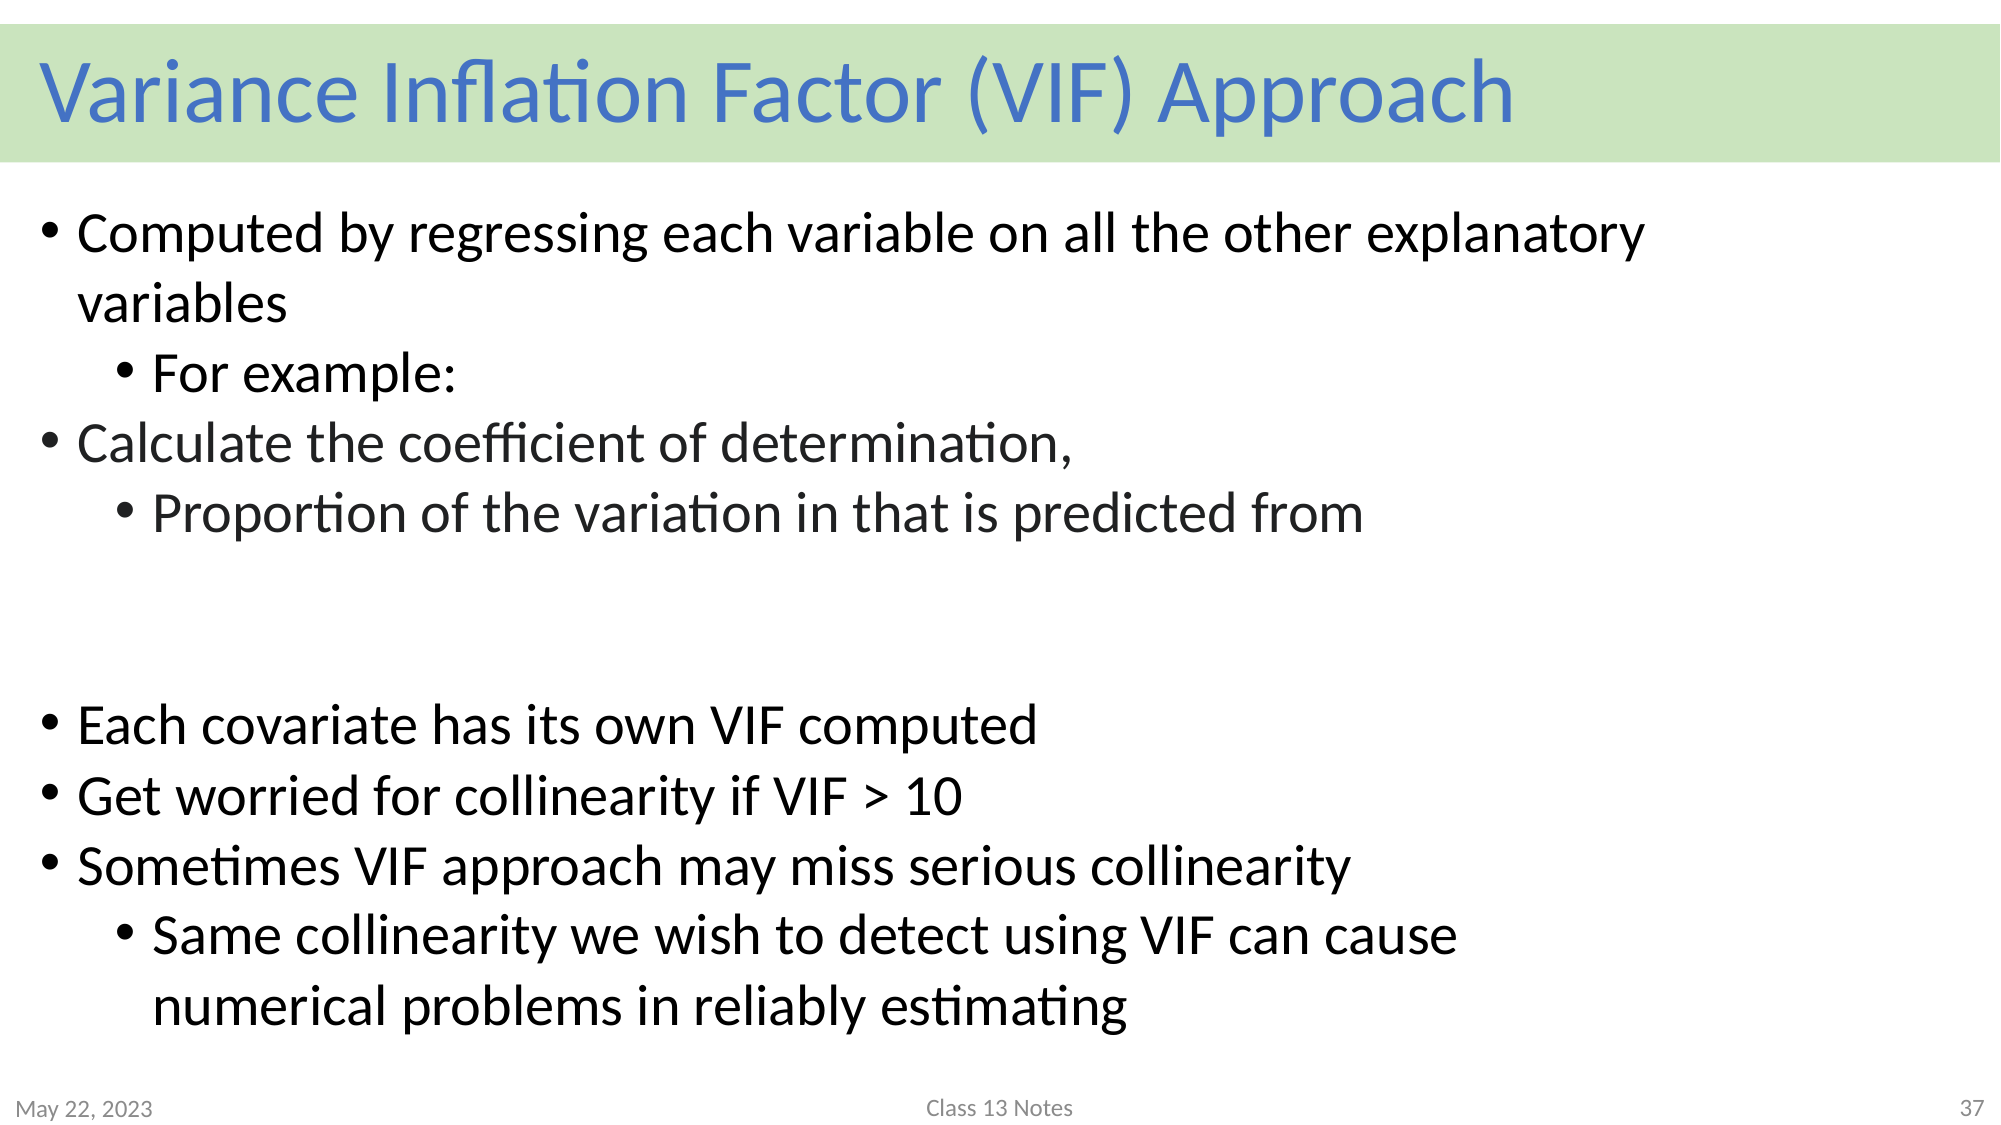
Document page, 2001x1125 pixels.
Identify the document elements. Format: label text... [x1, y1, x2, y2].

slide_number 37 [1550, 1087, 2000, 1125]
title Variance Inflation Factor (VIF) Approach [24, 24, 1975, 163]
text_box [0, 23, 2000, 163]
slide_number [0, 1089, 450, 1125]
footer Class 13 Notes [662, 1087, 1338, 1125]
